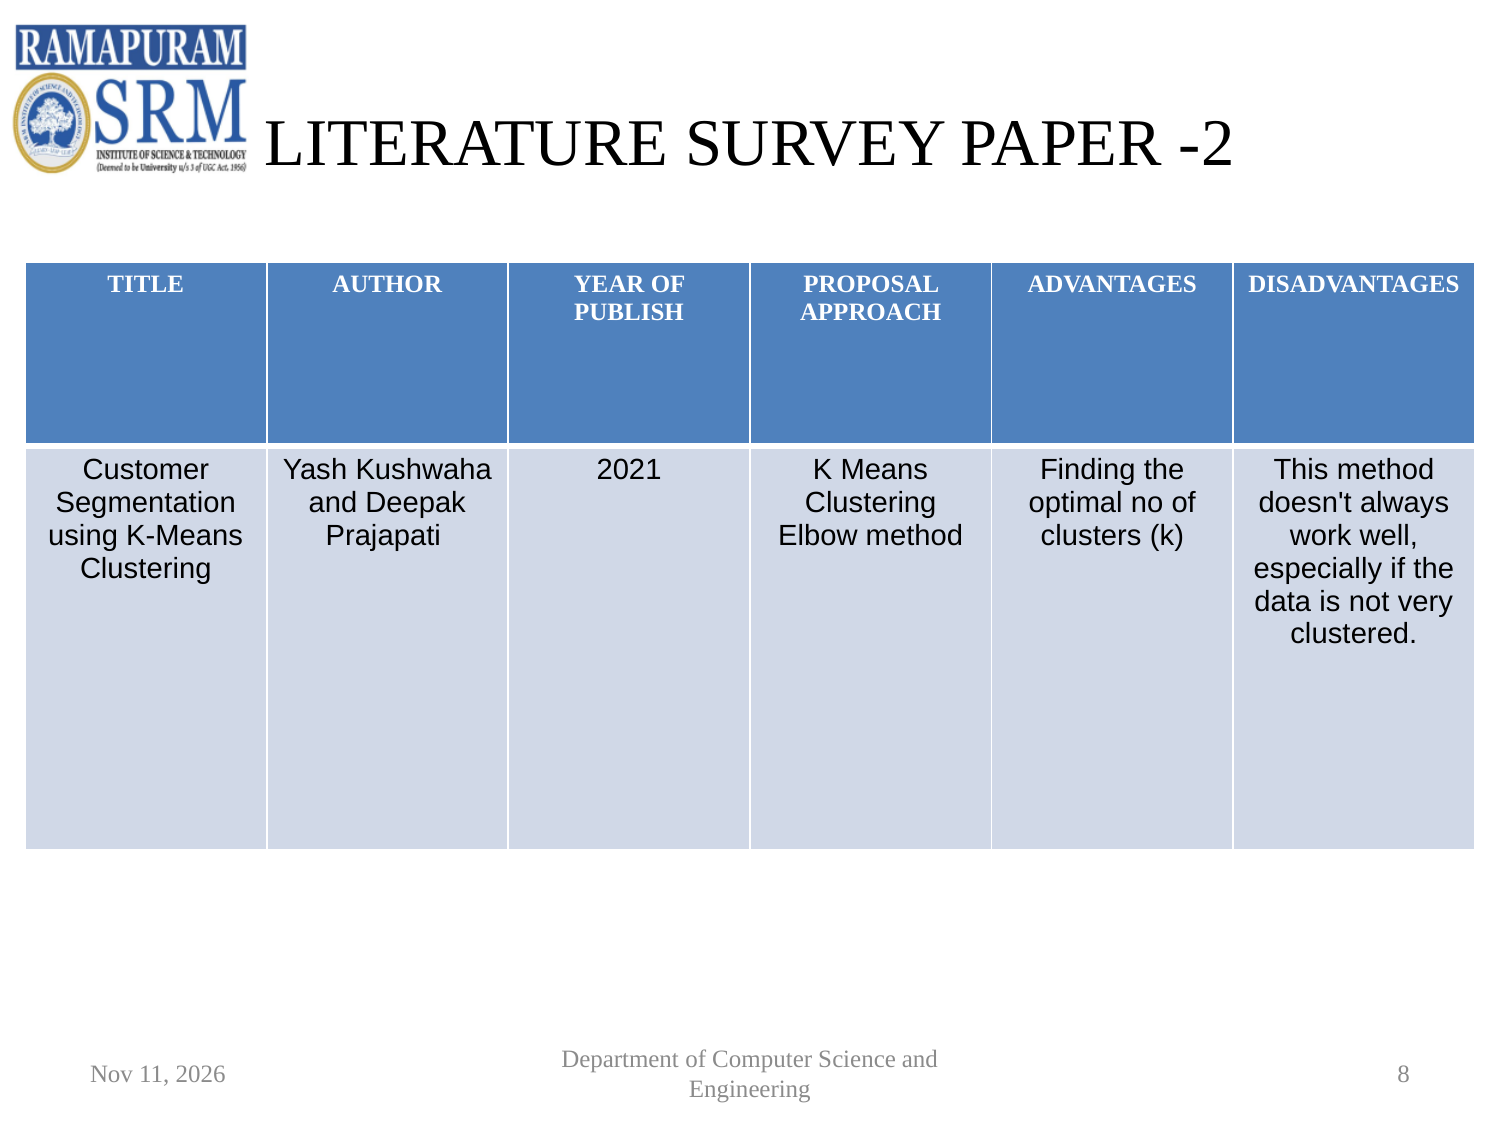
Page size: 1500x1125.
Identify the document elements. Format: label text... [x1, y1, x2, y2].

table_header DISADVANTAGES [1234, 263, 1474, 443]
table_cell 2021 [509, 449, 749, 849]
table_cell K Means Clustering Elbow method [751, 449, 991, 849]
footer Department of Computer Science and Engineering [512, 1042, 988, 1103]
table_header PROPOSAL APPROACH [751, 263, 991, 443]
table_header YEAR OF PUBLISH [509, 263, 749, 443]
table_header AUTHOR [268, 263, 507, 443]
table_cell This method doesn't always work well, especially if the data is not very clustered. [1234, 449, 1474, 849]
picture [10, 18, 251, 180]
table_header TITLE [26, 263, 266, 443]
table_header ADVANTAGES [992, 263, 1232, 443]
table_cell Customer Segmentation using K-Means Clustering [26, 449, 266, 849]
slide_number 29-Aug-22 [75, 1042, 425, 1103]
title LITERATURE SURVEY PAPER -2 [75, 45, 1425, 233]
table_cell Finding the optimal no of clusters (k) [992, 449, 1232, 849]
slide_number 8 [1074, 1042, 1425, 1103]
table_cell Yash Kushwaha and Deepak Prajapati [268, 449, 507, 849]
